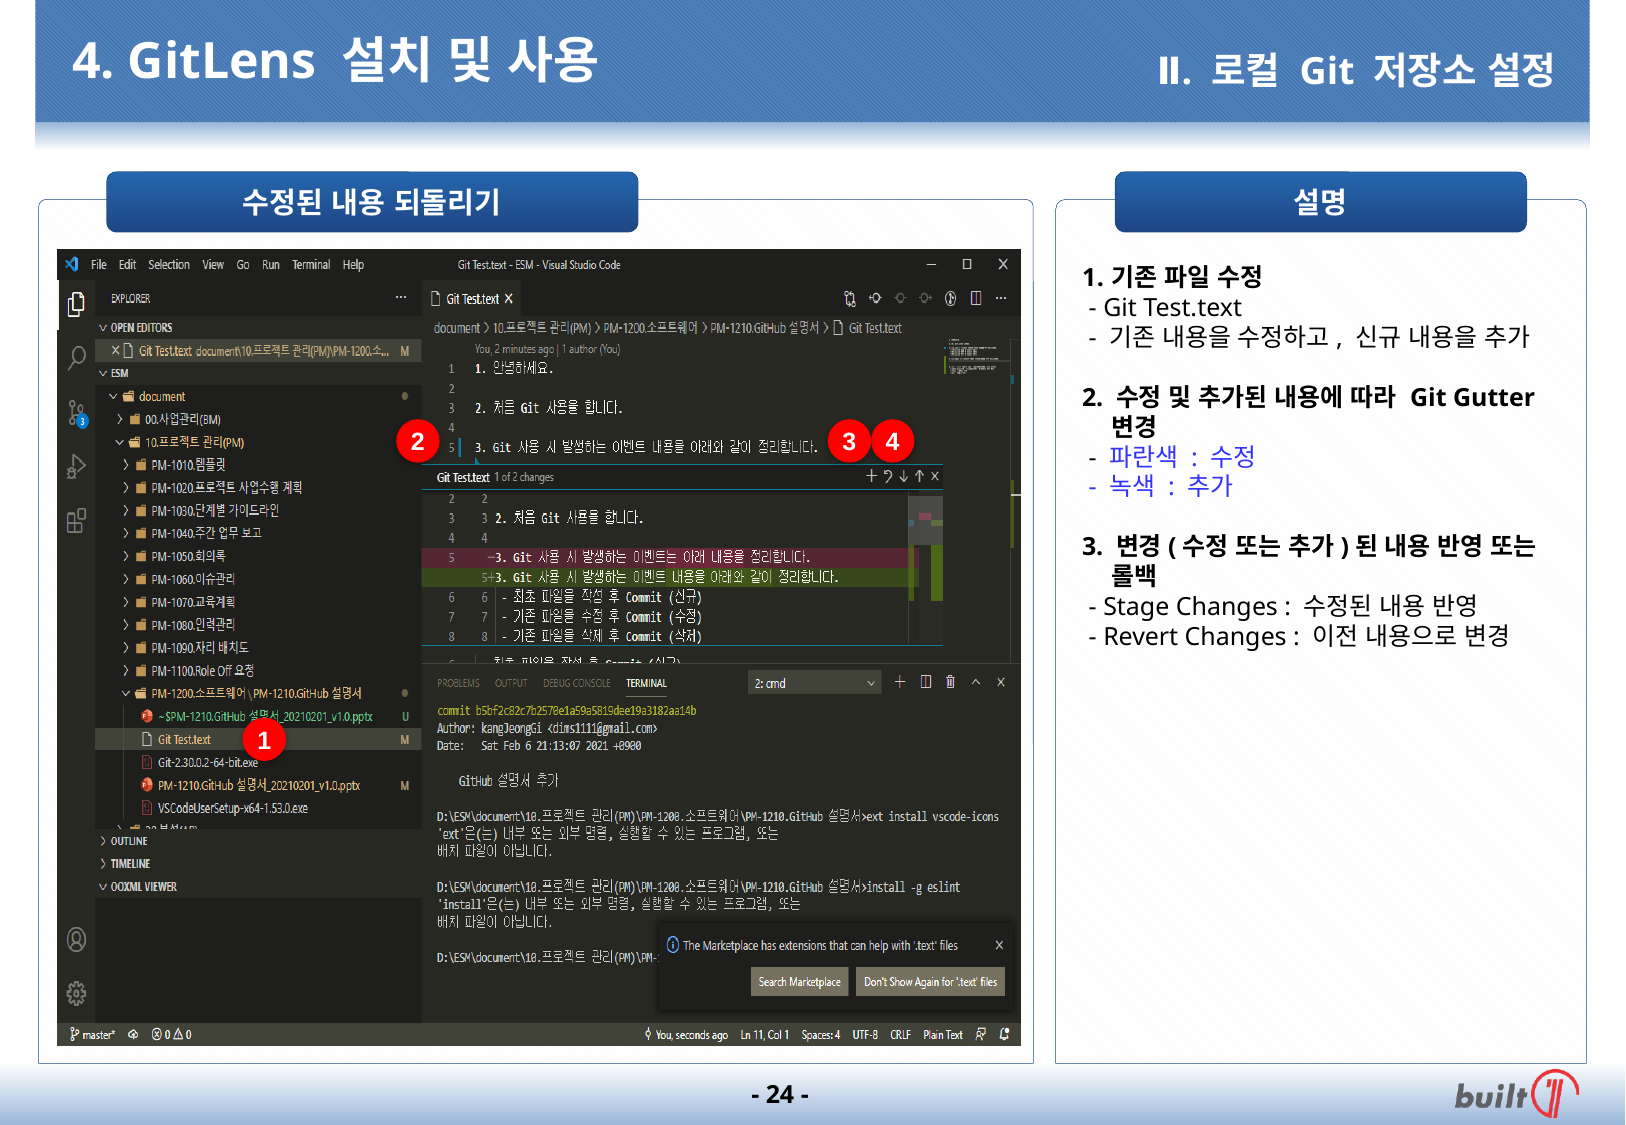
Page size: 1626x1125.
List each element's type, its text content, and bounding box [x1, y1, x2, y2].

title 4. GitLens 설치 및 사용 [57, 8, 893, 109]
picture [1455, 1069, 1585, 1120]
text_box [36, 197, 1036, 1066]
picture [57, 248, 1021, 1046]
list Ⅱ. 로컬 Git 저장소 설정 [893, 8, 1572, 109]
text_box 기존 파일 수정 - Git Test.text - 기존 내용을 수정하고, 신규 내용을 추가 2. 수정 및 추가된 내용에 따라 Git Gutter 변경 - 파란색 : 수정 - 녹색 : 추가 3. 변경(수정 또는 추가)된 내용 반영 또는 롤백 - Stage Changes : 수정된 내용 반영 - Revert Changes : 이전 내용으로 변경 [1053, 197, 1589, 1066]
text_box 수정된 내용 되돌리기 [106, 171, 639, 233]
text_box 설명 [1115, 171, 1527, 233]
